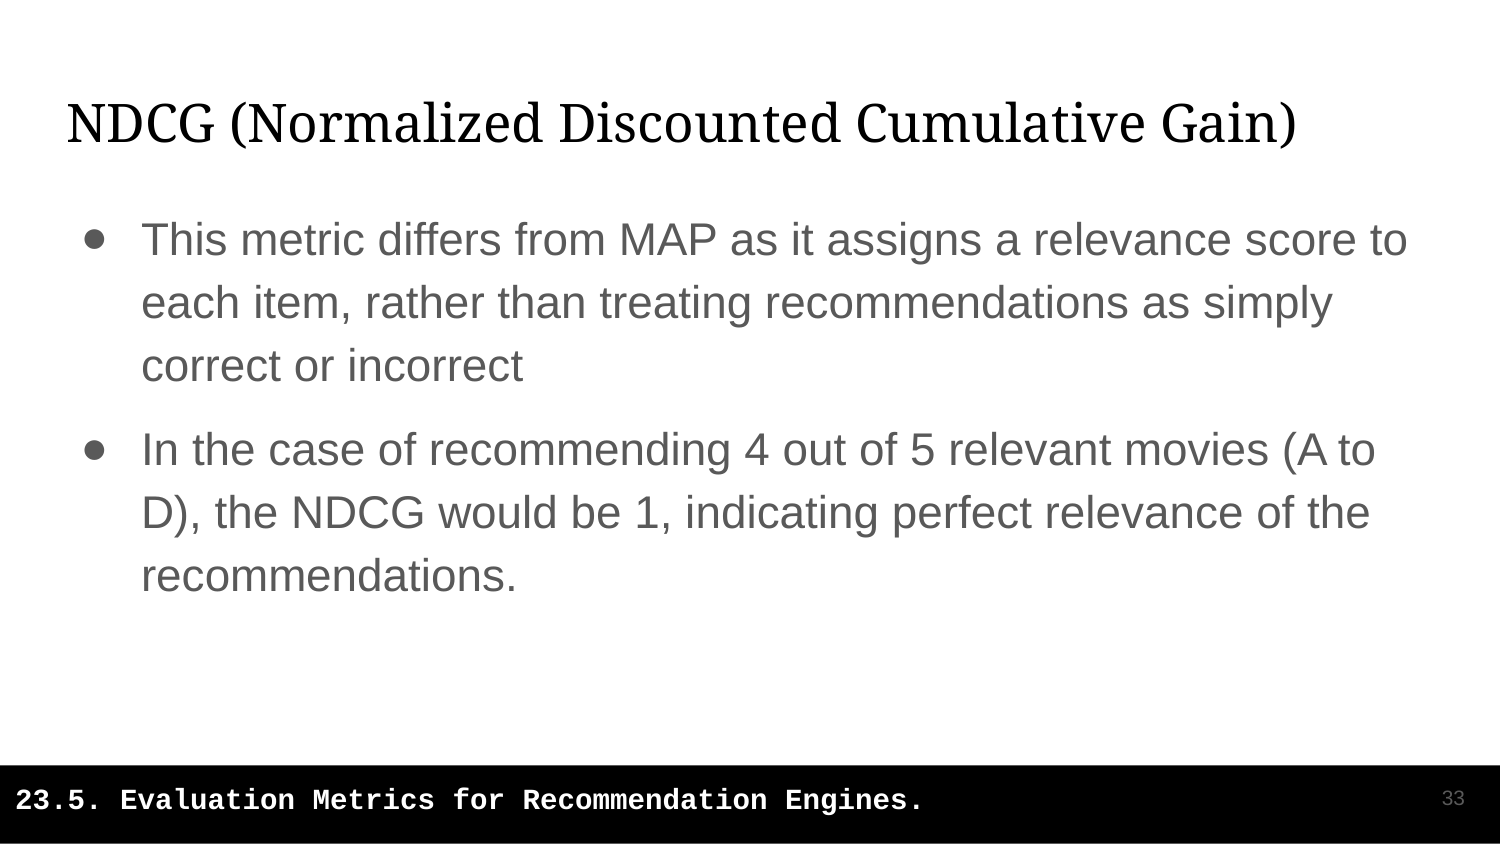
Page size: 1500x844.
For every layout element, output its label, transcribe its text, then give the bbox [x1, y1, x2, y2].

slide_number ‹#› [1389, 764, 1480, 830]
text_box 23.5. Evaluation Metrics for Recommendation Engines. [0, 765, 1500, 844]
title NDCG (Normalized Discounted Cumulative Gain) [51, 74, 1449, 169]
list This metric differs from MAP as it assigns a relevance score to each item, rather than treating recommendations as simply correct or incorrect In the case of recommending 4 out of 5 relevant movies (A to D), the NDCG would be 1, indicating perfect relevance of the recommendations. [51, 186, 1449, 729]
